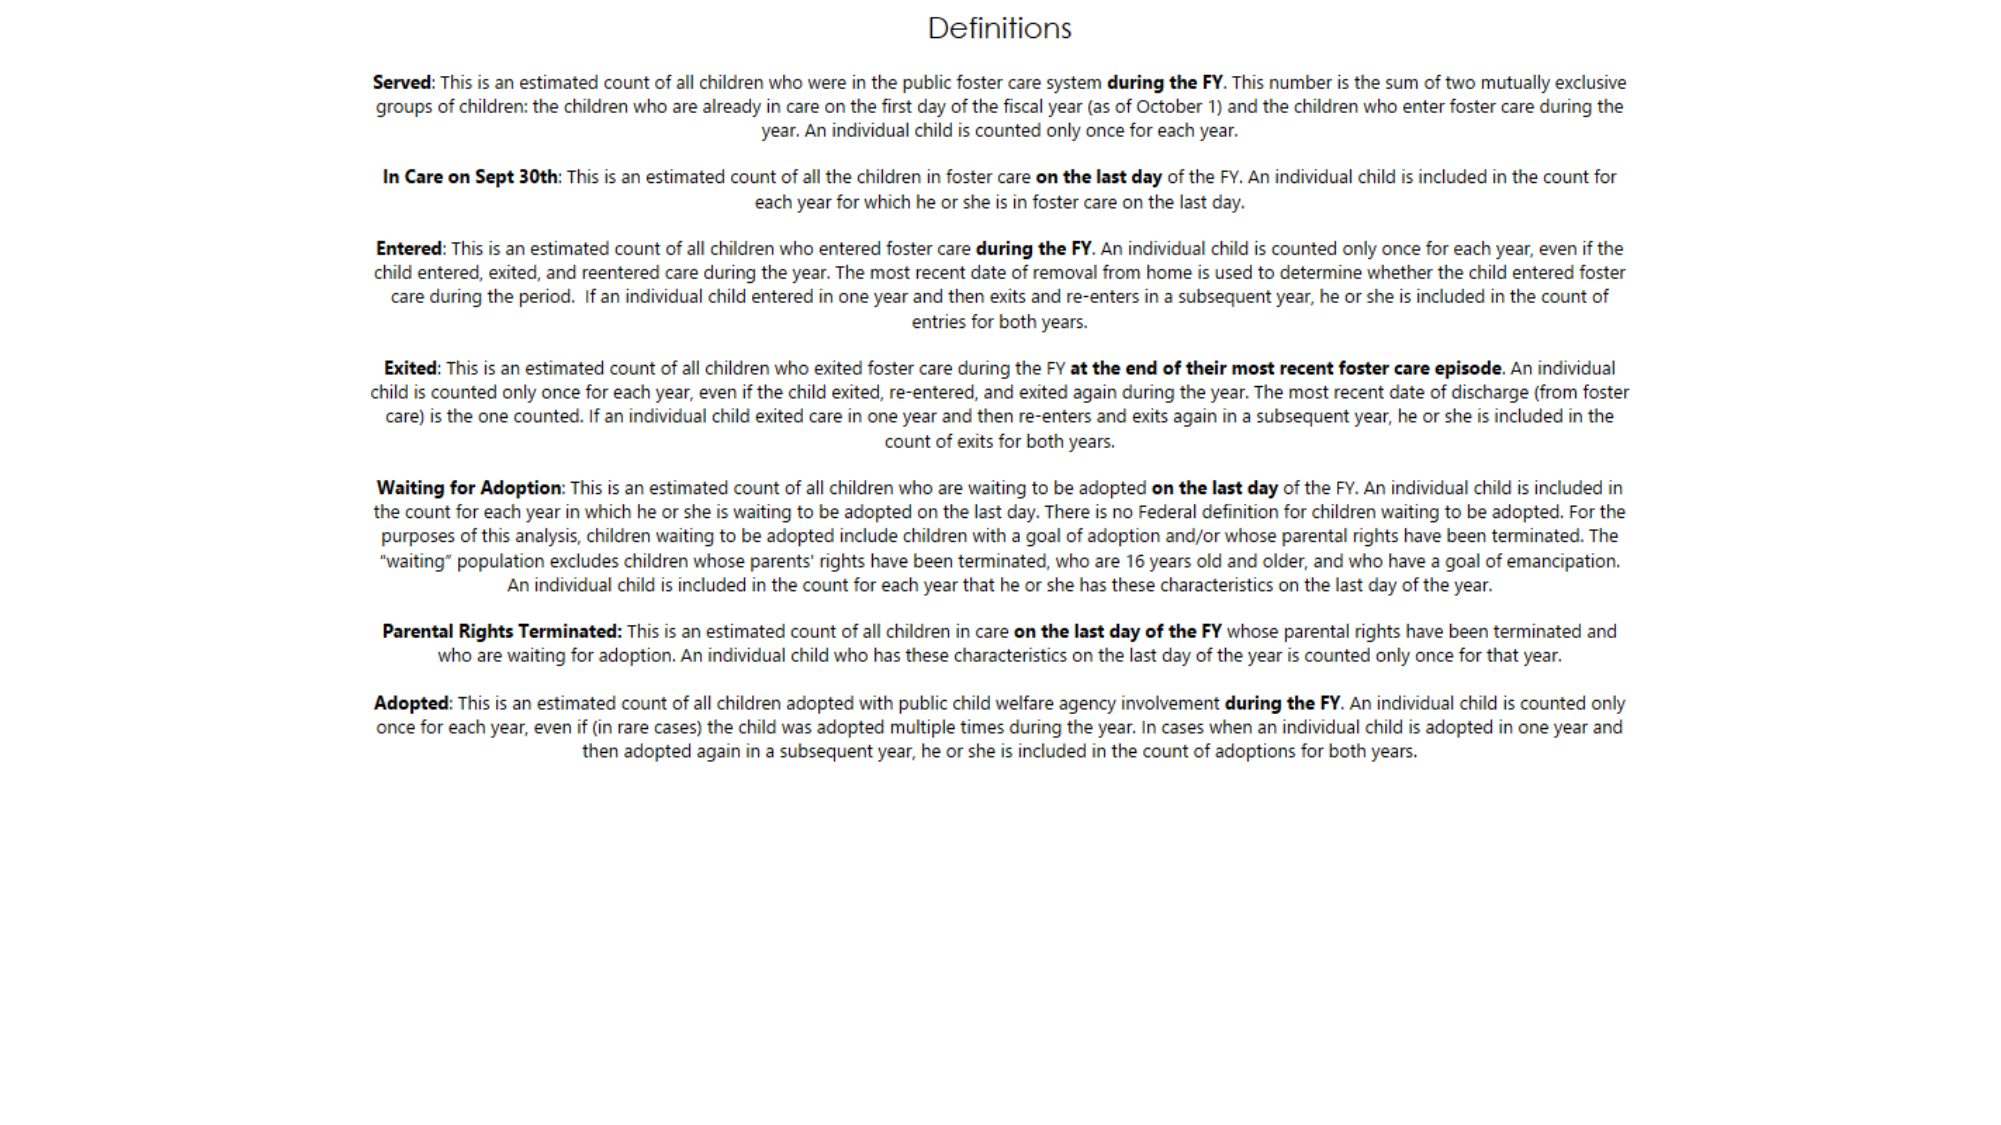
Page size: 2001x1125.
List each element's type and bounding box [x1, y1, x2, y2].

picture [353, 0, 1647, 1125]
